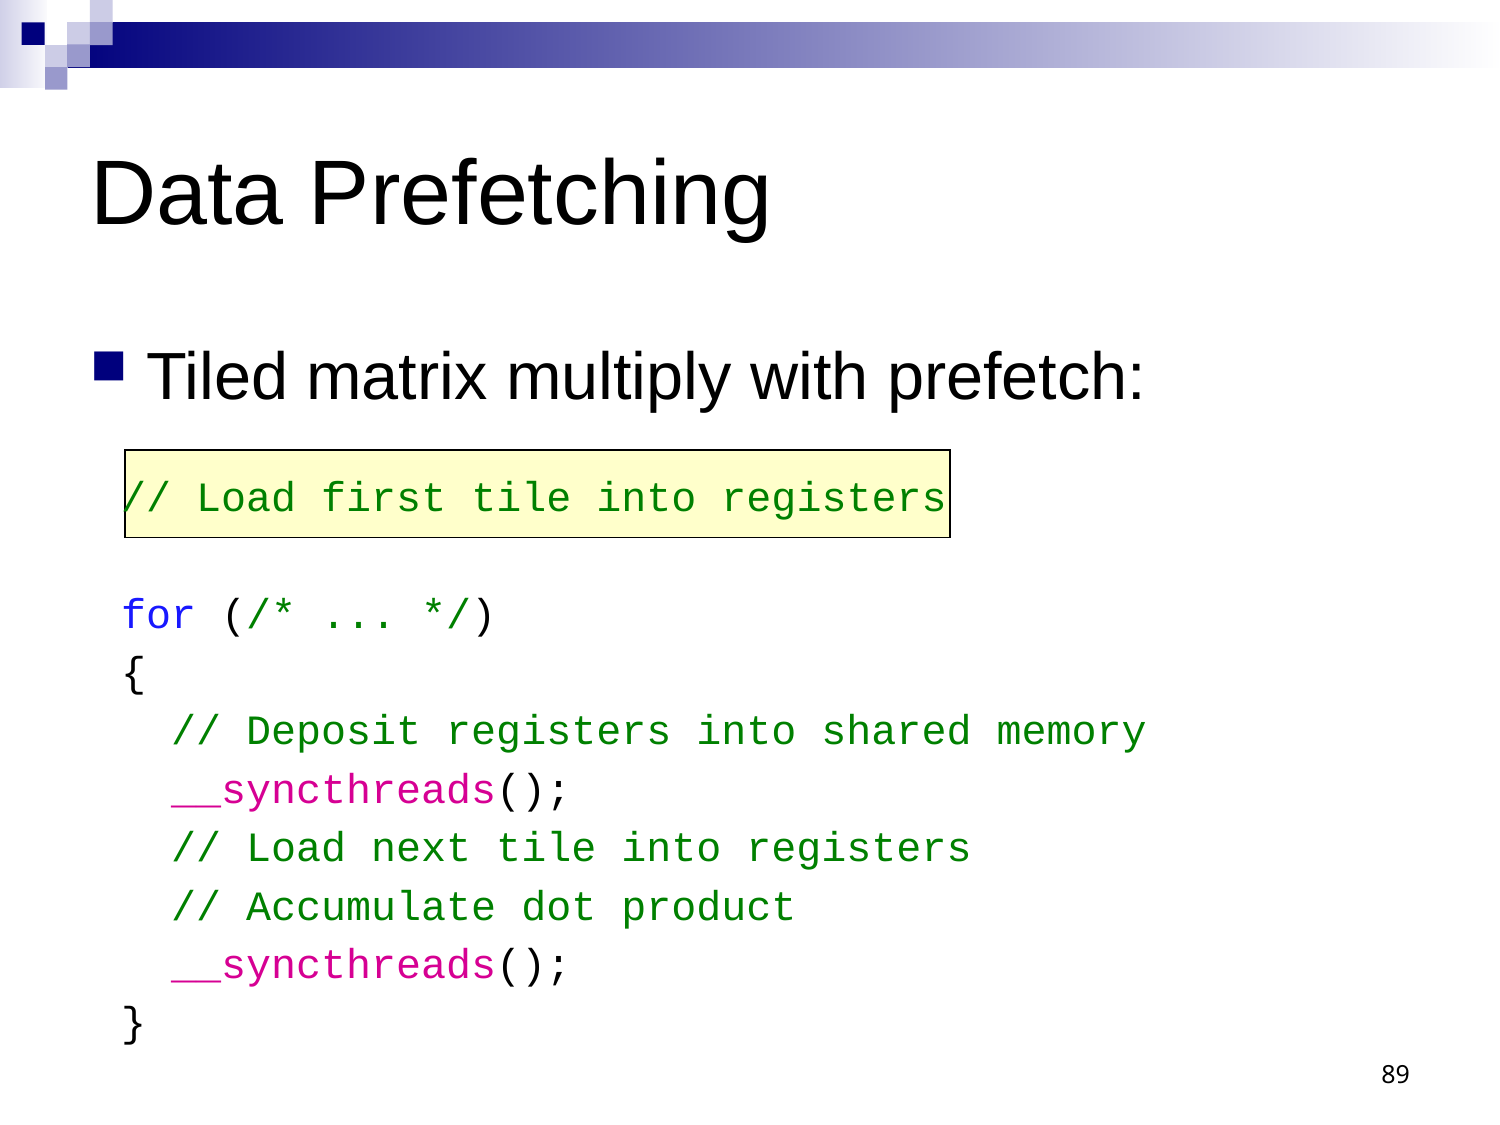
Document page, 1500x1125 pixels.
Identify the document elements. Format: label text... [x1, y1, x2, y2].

text_box // Load first tile into registers for (/* ... */) { // Deposit registers into shared memory __syncthreads(); // Load next tile into registers // Accumulate dot product __syncthreads(); } [87, 462, 1175, 1063]
title Data Prefetching [75, 75, 1425, 300]
list Tiled matrix multiply with prefetch: [75, 324, 1188, 438]
slide_number 89 [1074, 1024, 1426, 1101]
text_box [124, 449, 950, 462]
